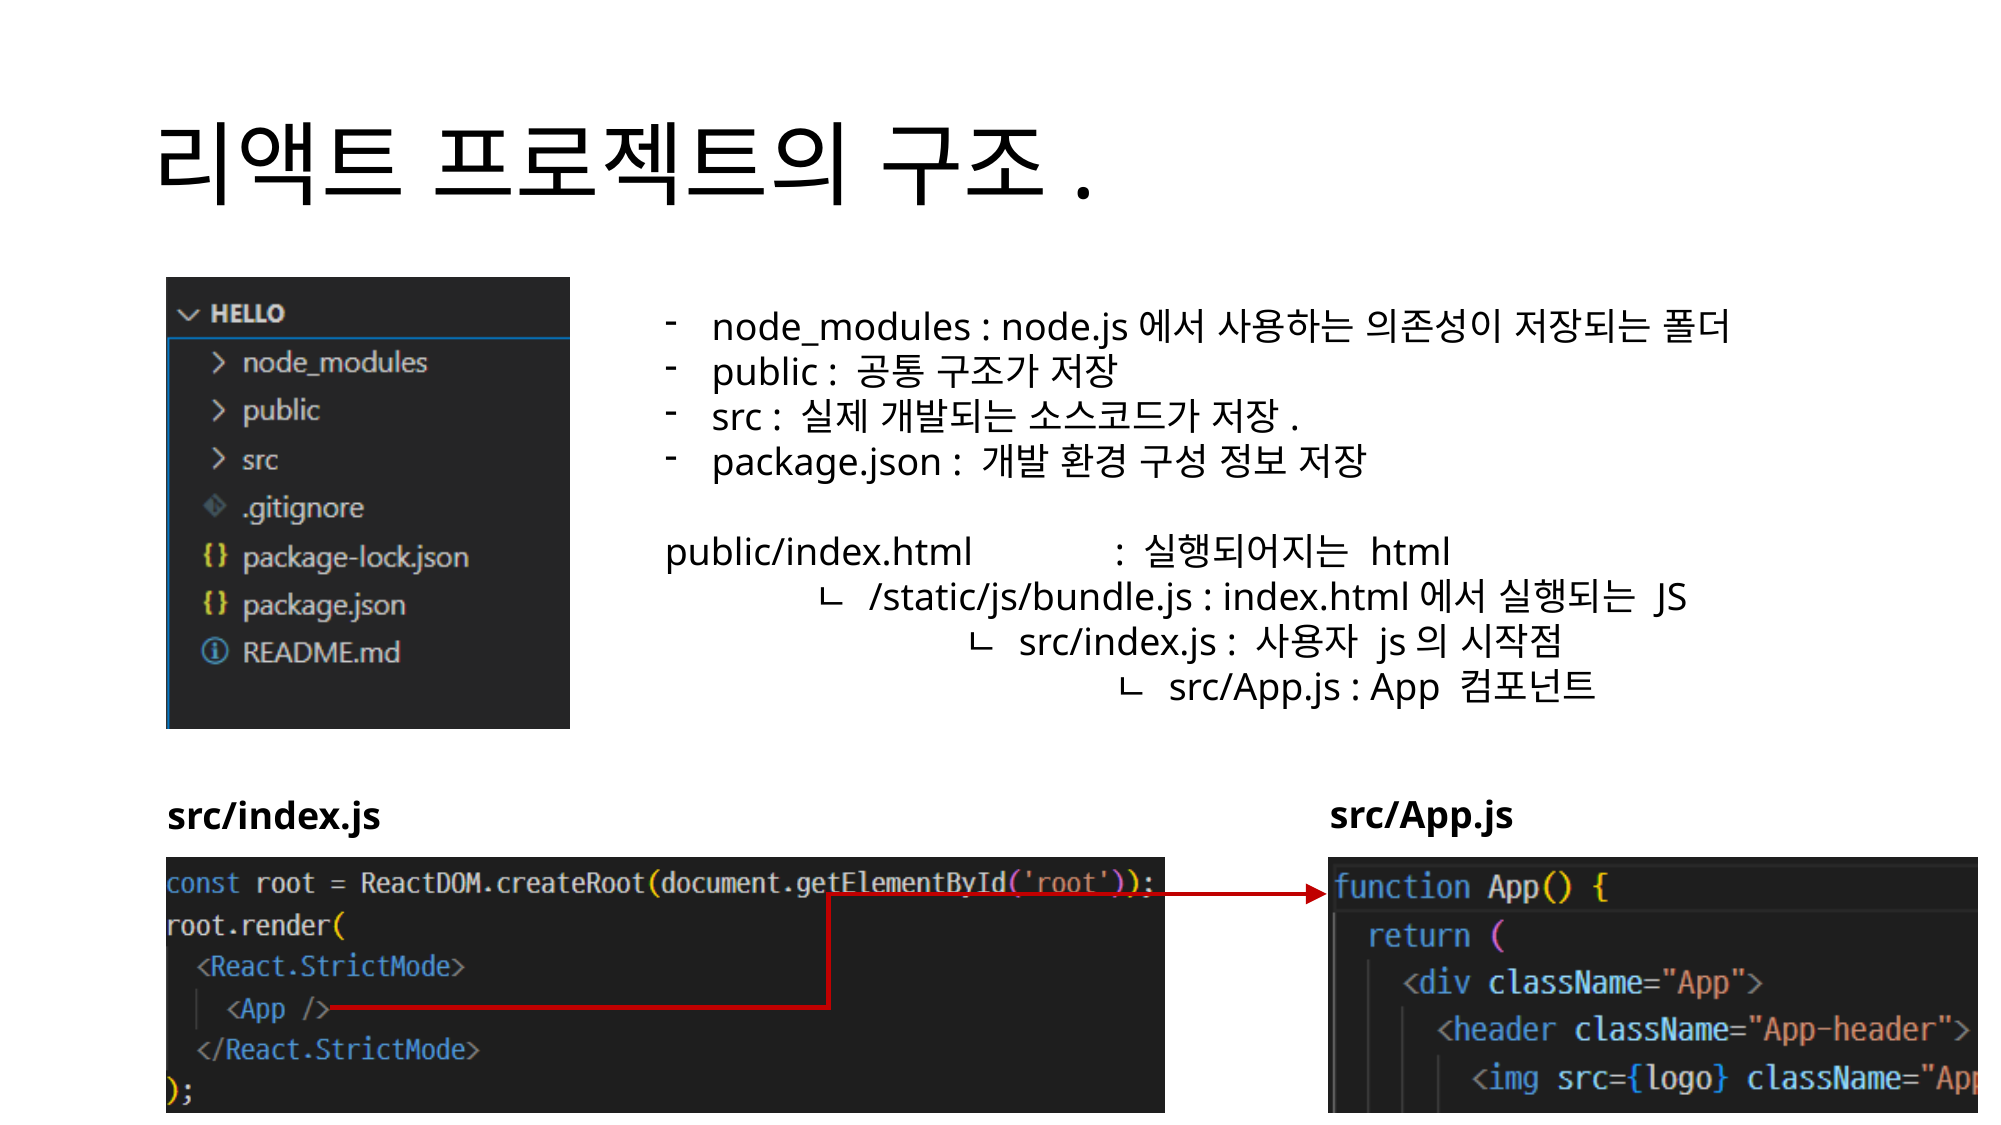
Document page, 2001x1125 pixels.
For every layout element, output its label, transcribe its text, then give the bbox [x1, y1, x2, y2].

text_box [330, 893, 1327, 1008]
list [165, 277, 570, 729]
title 리액트 프로젝트의 구조. [137, 59, 1863, 278]
text_box src/index.js [152, 784, 397, 845]
picture [165, 857, 1165, 1113]
text_box src/App.js [1315, 783, 1530, 844]
text_box node_modules : node.js에서 사용하는 의존성이 저장되는 폴더 public : 공통 구조가 저장 src : 실제 개발되는 소스코드가 저장. package.json : 개발 환경 구성 정보 저장 public/index.html : 실행되어지는 html ㄴ /static/js/bundle.js : index.html에서 실행되는 JS ㄴ src/index.js : 사용자 js의 시작점 ㄴ src/App.js : App 컴포넌트 [649, 295, 1863, 761]
picture [1328, 857, 1978, 1113]
